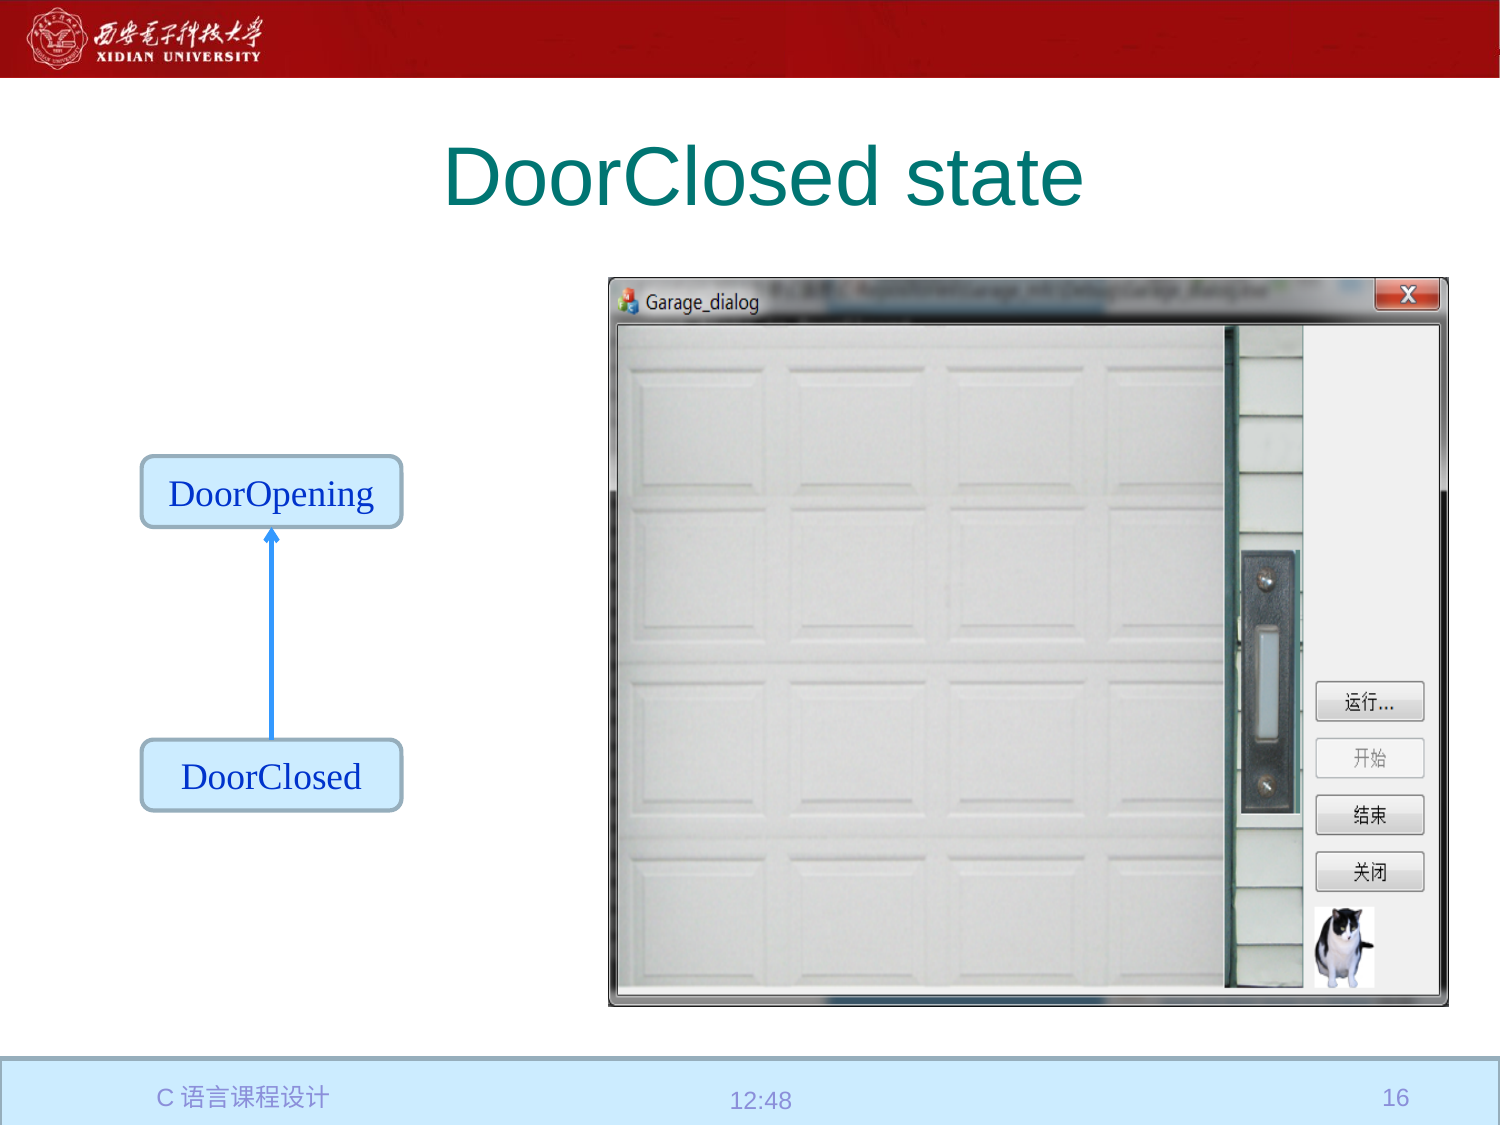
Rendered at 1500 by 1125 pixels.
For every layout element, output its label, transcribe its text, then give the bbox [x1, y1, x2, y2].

text_box DoorClosed [139, 737, 404, 813]
title DoorClosed state [57, 89, 1471, 255]
text_box DoorOpening [139, 454, 404, 530]
slide_number 16 [1074, 1066, 1425, 1125]
footer C语言课程设计 [5, 1066, 481, 1125]
picture [608, 277, 1449, 1007]
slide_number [714, 1069, 1065, 1125]
picture [0, 0, 1500, 78]
